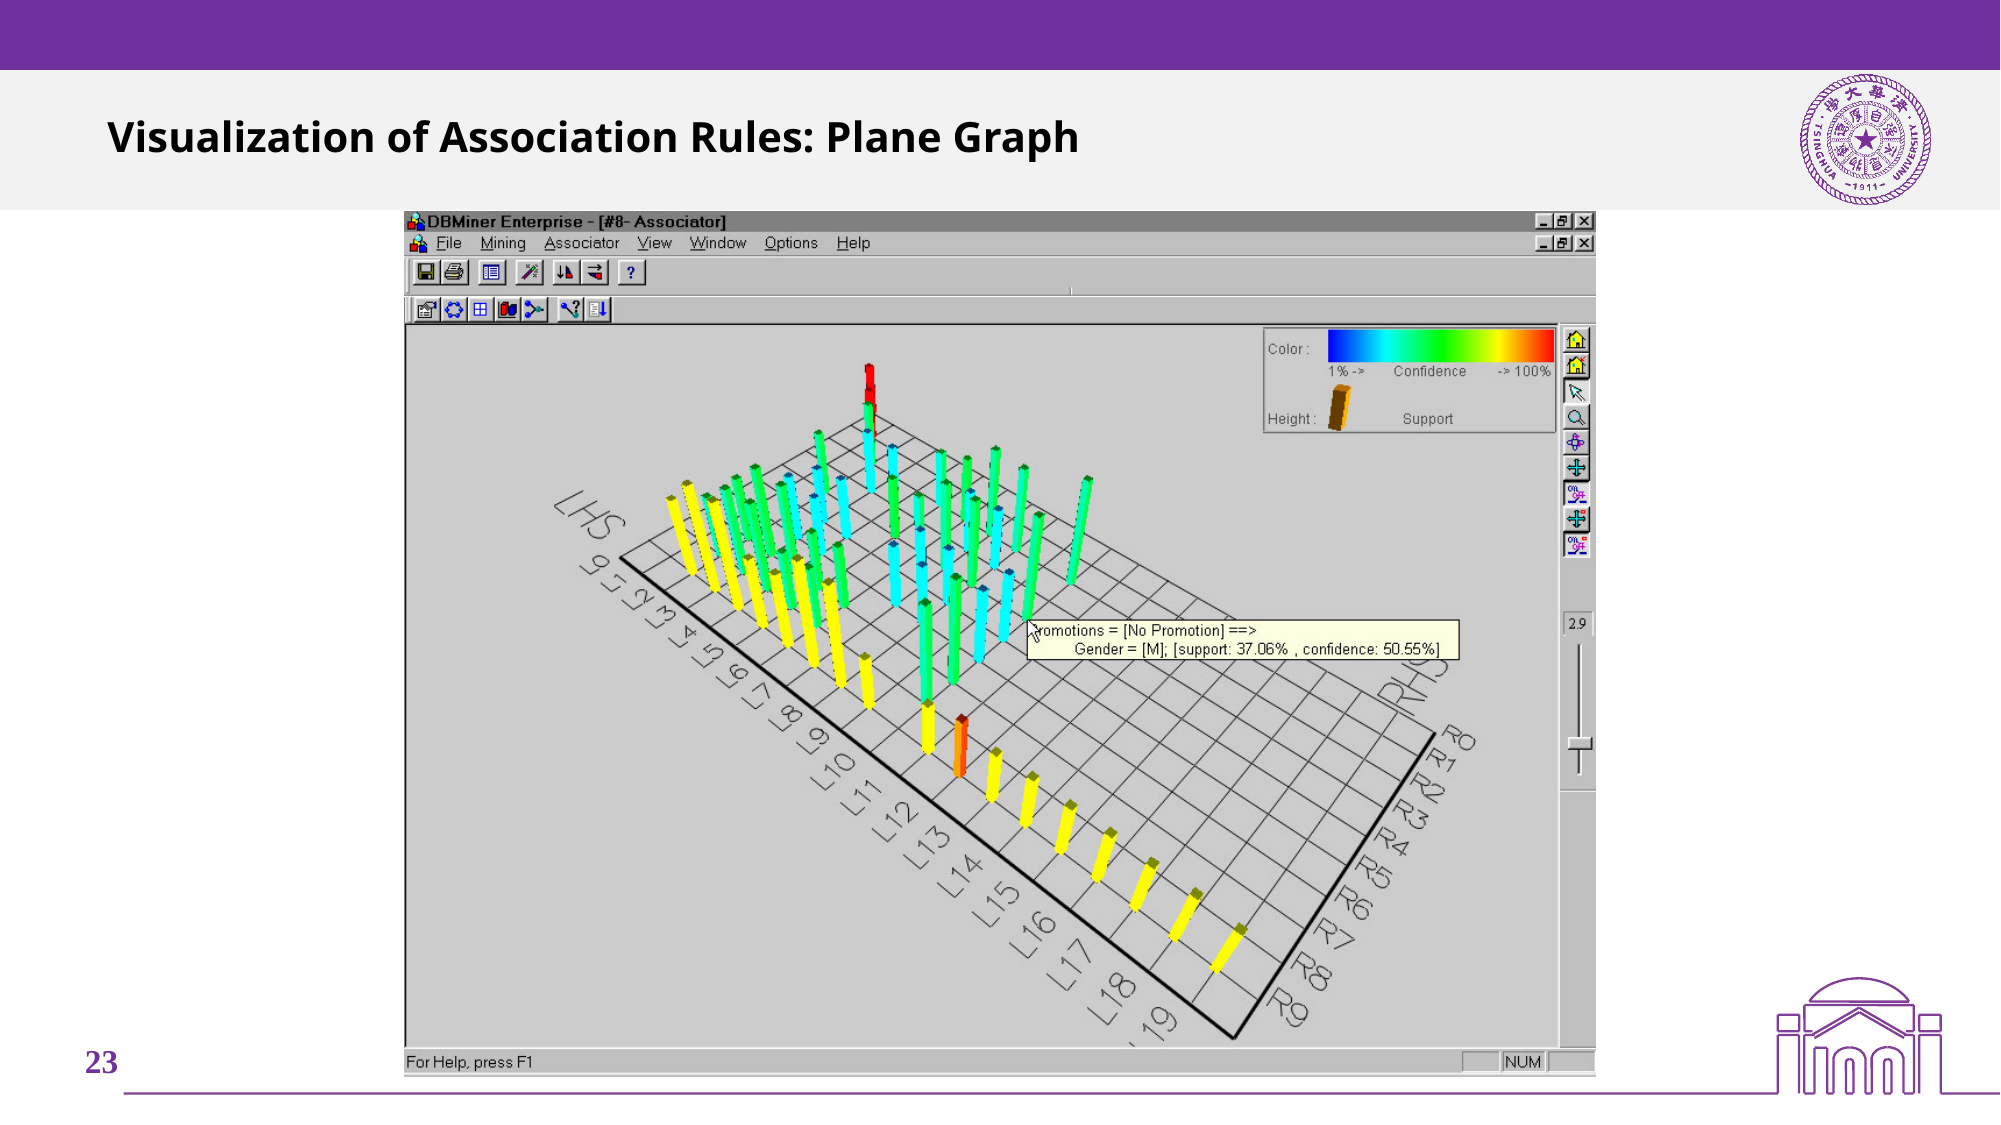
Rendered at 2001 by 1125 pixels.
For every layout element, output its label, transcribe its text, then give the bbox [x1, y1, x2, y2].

picture [1800, 74, 1931, 205]
title Visualization of Association Rules: Plane Graph [92, 60, 1794, 212]
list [404, 211, 1596, 1077]
